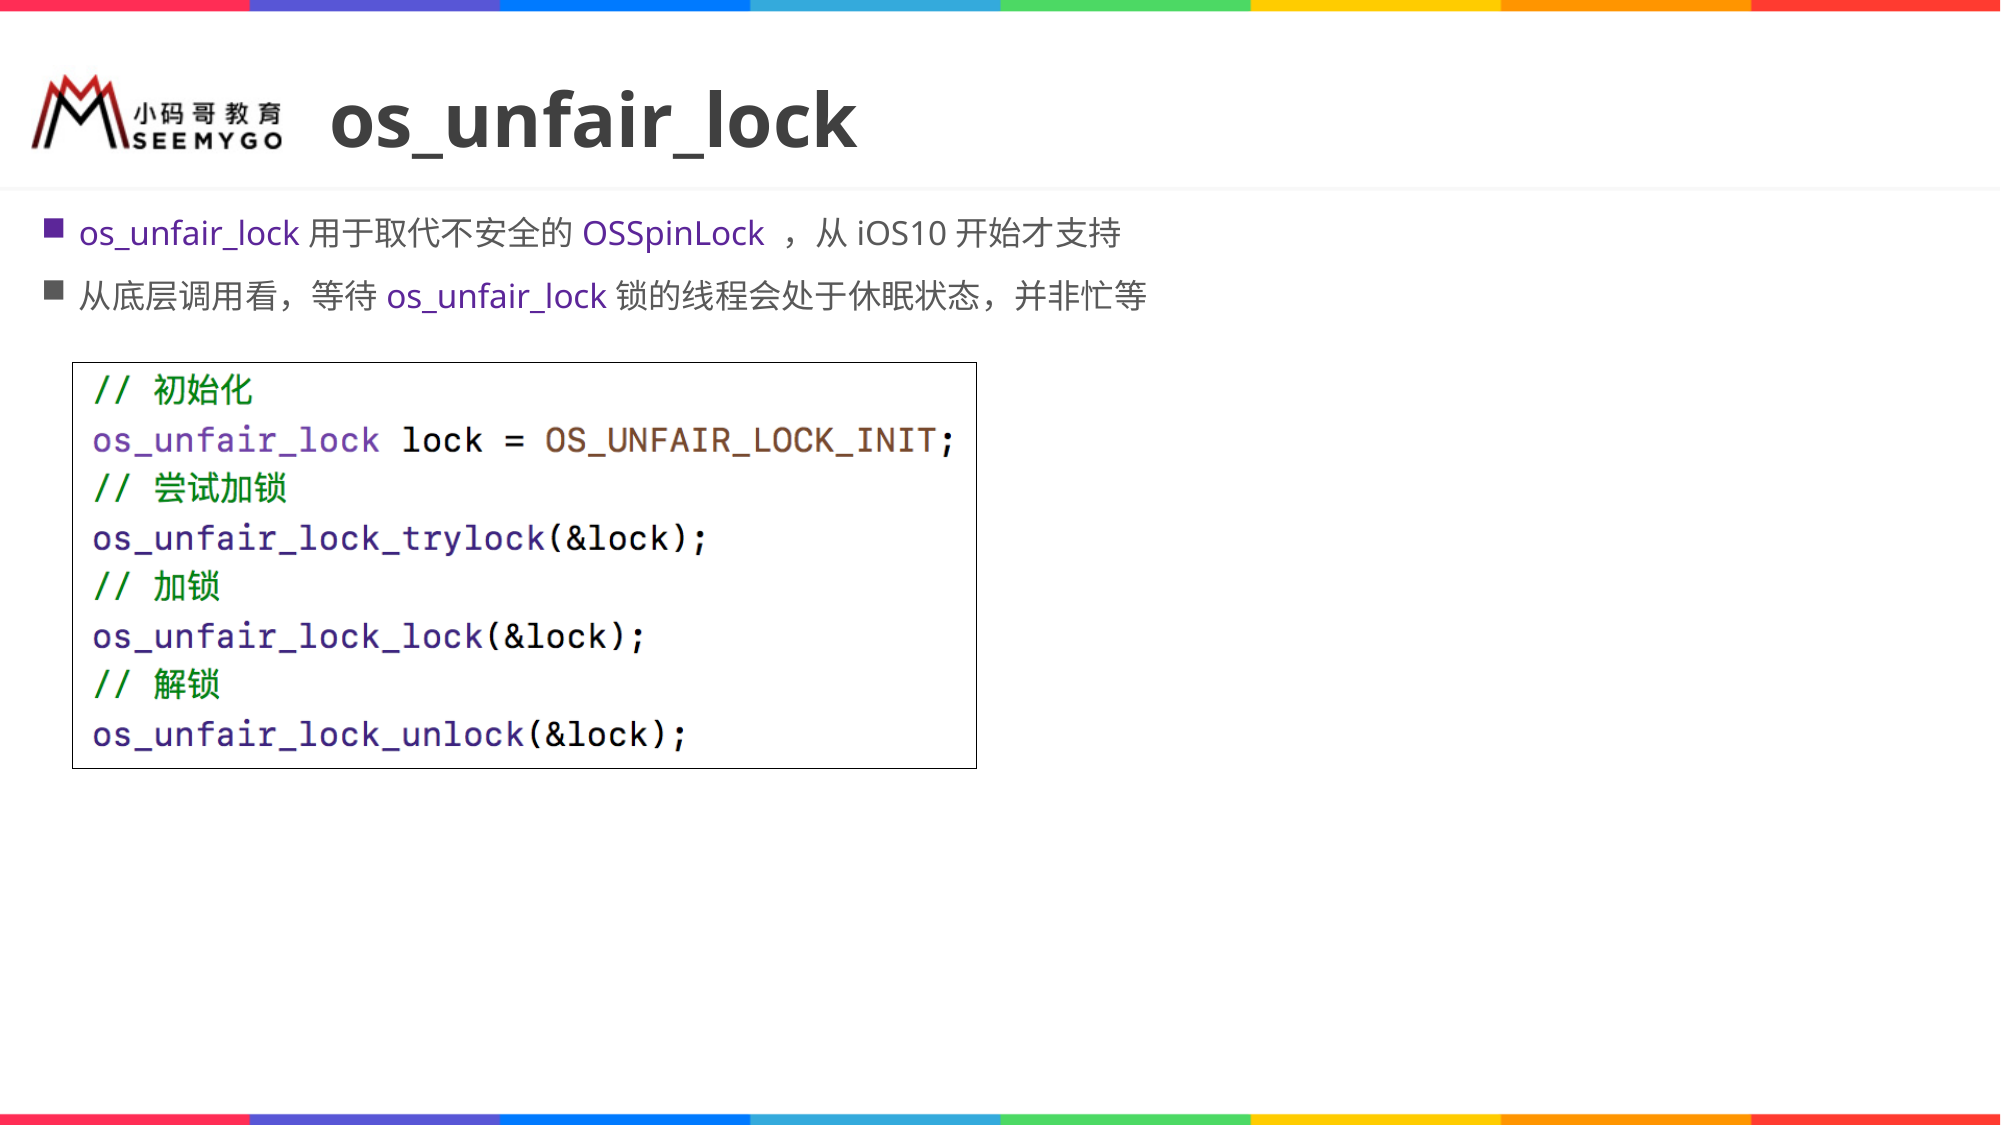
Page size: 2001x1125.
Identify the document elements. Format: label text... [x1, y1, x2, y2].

picture [0, 0, 2001, 1125]
title os_unfair_lock [314, 64, 1968, 182]
list os_unfair_lock用于取代不安全的OSSpinLock ，从iOS10开始才支持 从底层调用看，等待os_unfair_lock锁的线程会处于休眠状态，并非忙等 [26, 203, 1974, 341]
